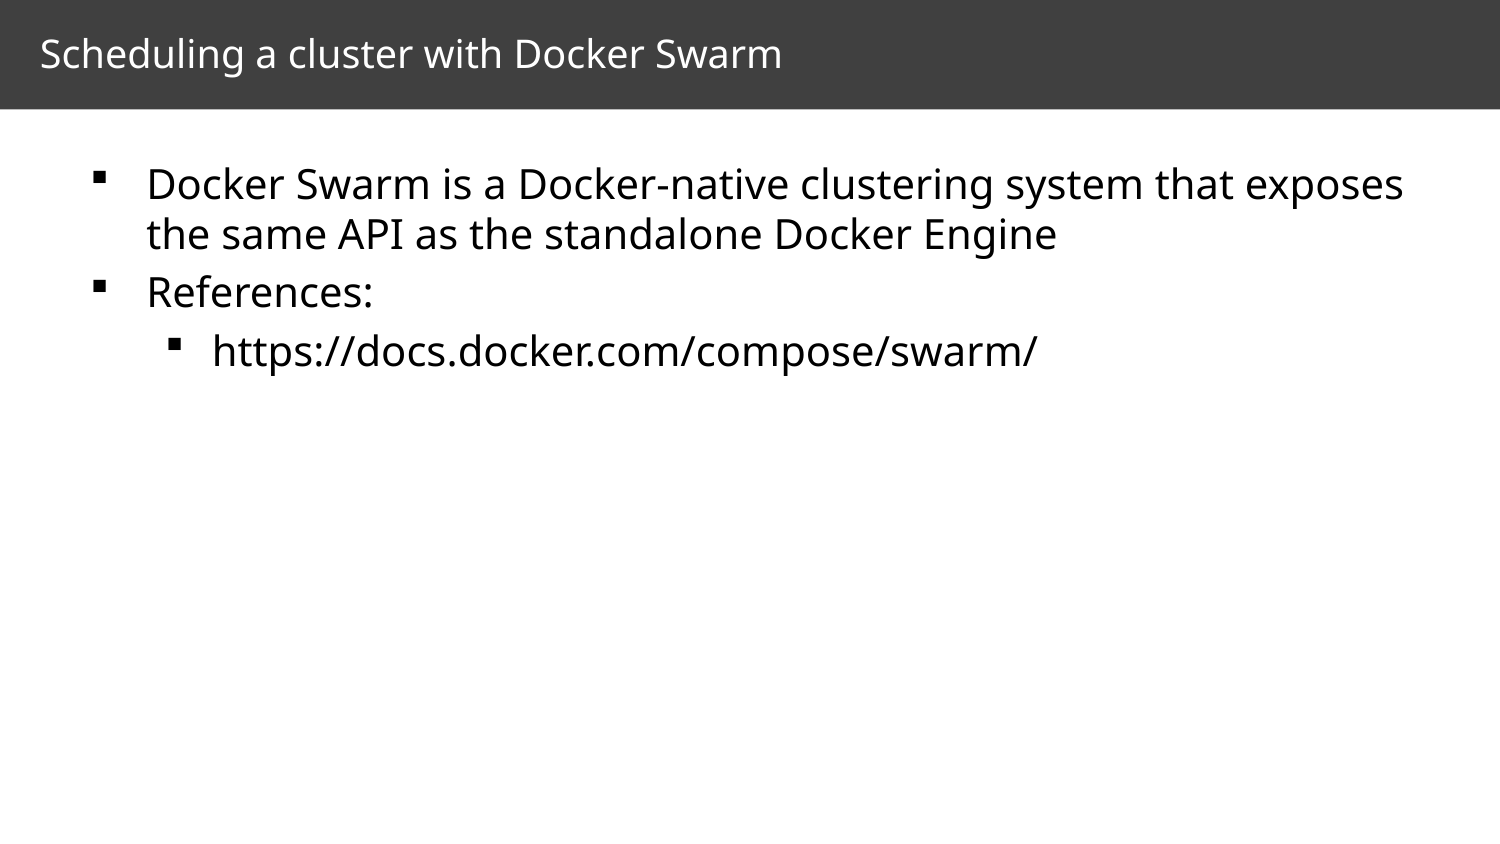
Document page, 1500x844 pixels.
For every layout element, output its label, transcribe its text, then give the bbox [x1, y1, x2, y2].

title Scheduling a cluster with Docker Swarm [24, 21, 1471, 85]
list Docker Swarm is a Docker-native clustering system that exposes the same API as the standalone Docker Engine References: https://docs.docker.com/compose/swarm/ [75, 150, 1425, 754]
